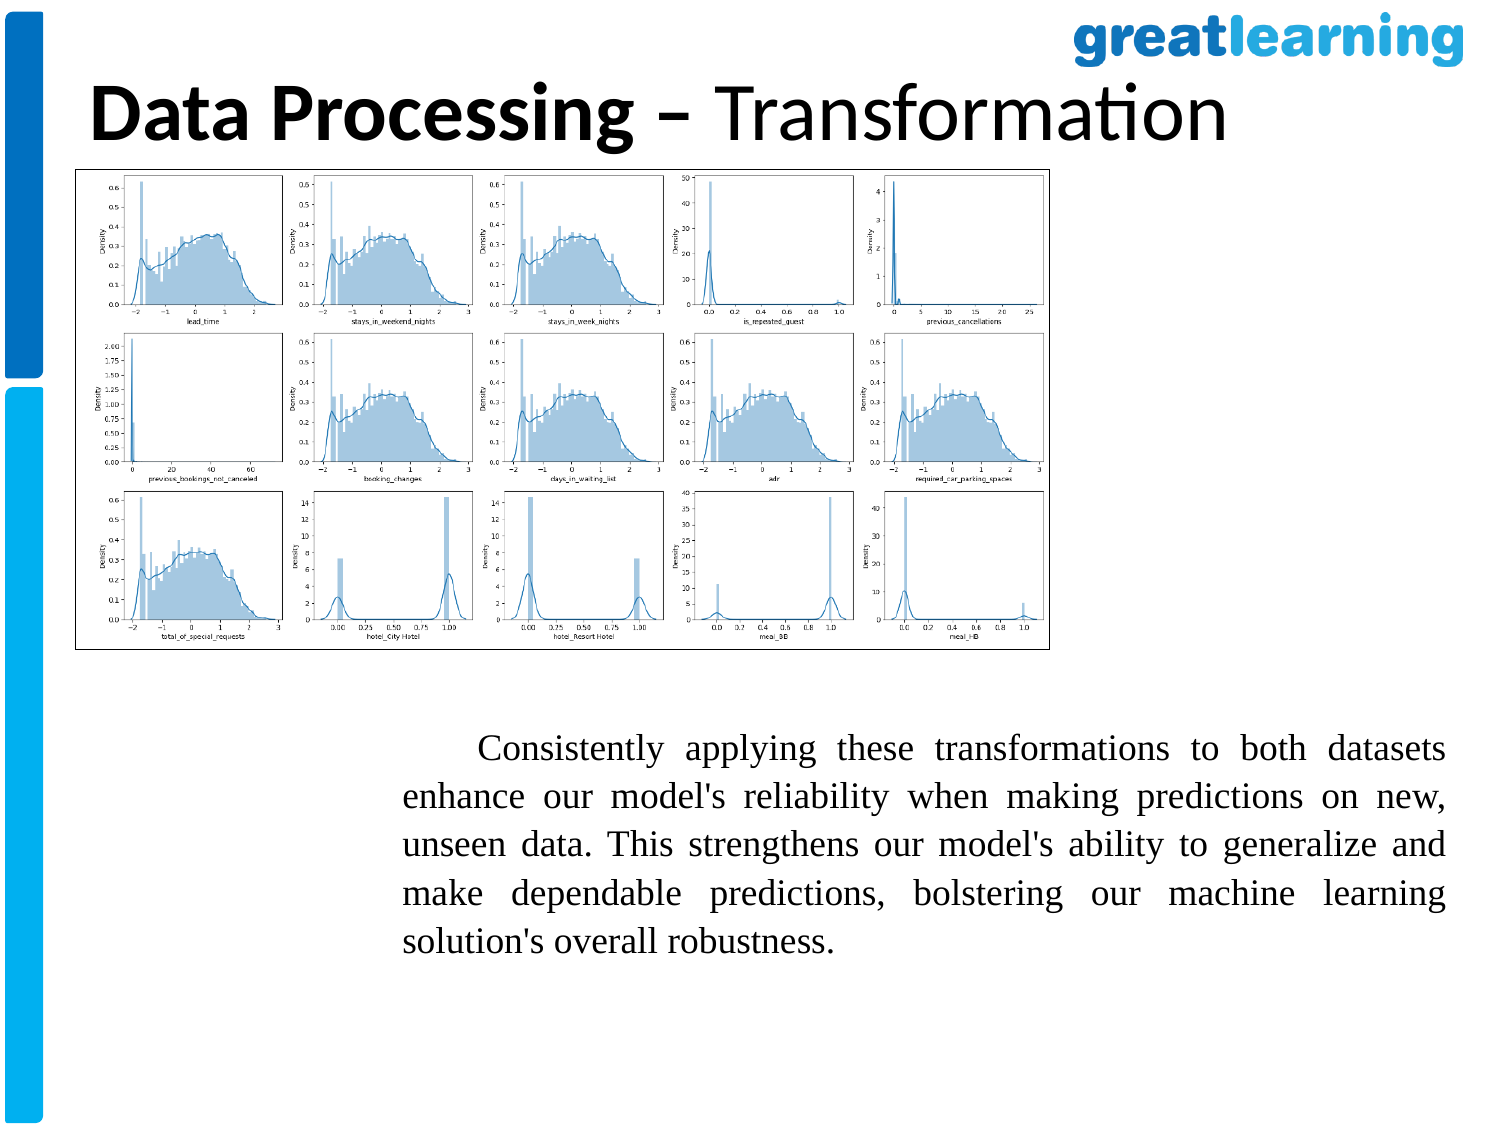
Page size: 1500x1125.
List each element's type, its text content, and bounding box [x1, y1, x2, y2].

text_box Data Processing – Transformation [75, 50, 1476, 165]
picture [1074, 12, 1463, 50]
text_box Consistently applying these transformations to both datasets enhance our model's reliability when making predictions on new, unseen data. This strengthens our model's ability to generalize and make dependable predictions, bolstering our machine learning solution's overall robustness. [387, 712, 1463, 968]
picture [74, 169, 1051, 651]
